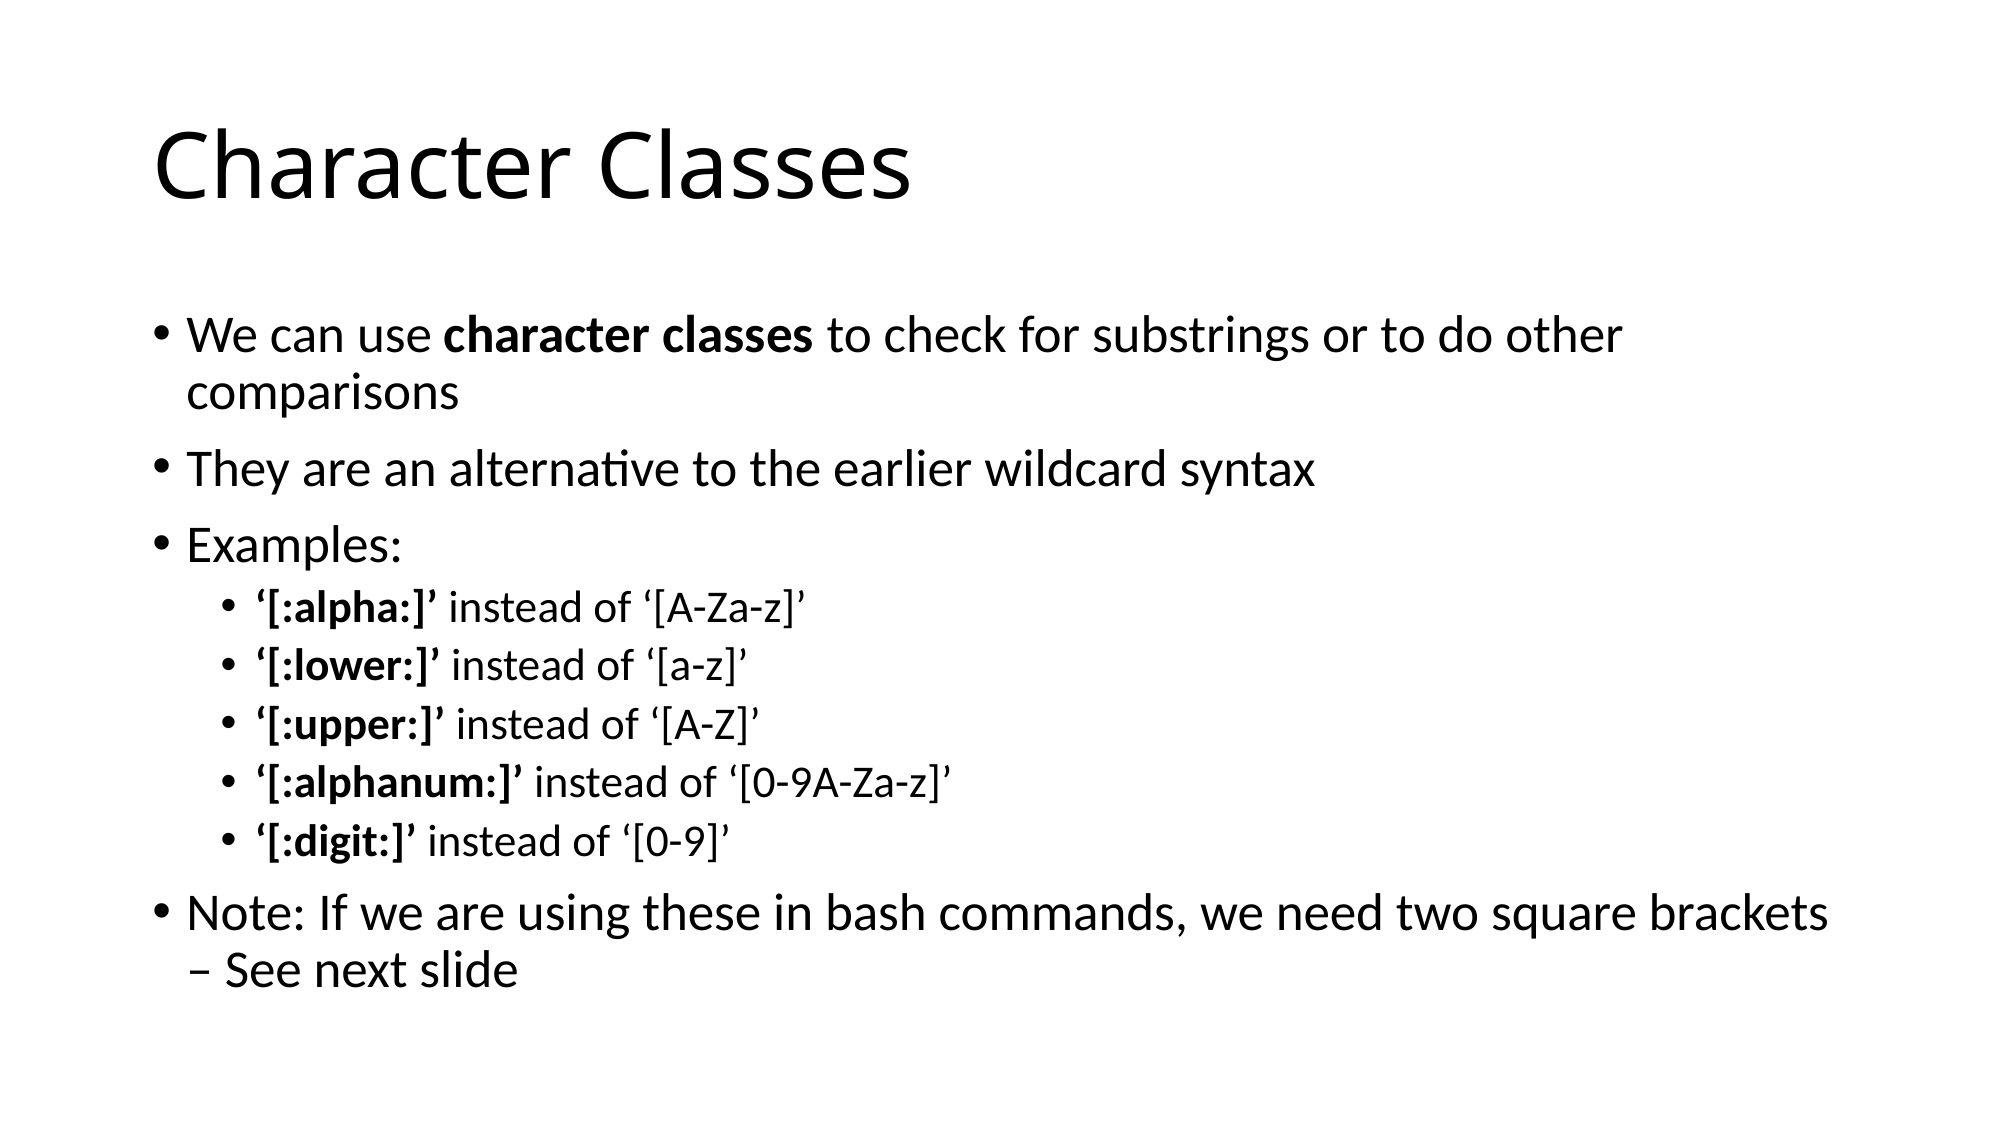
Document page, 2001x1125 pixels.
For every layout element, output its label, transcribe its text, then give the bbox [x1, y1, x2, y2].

title Character Classes [137, 59, 1863, 278]
list We can use character classes to check for substrings or to do other comparisons They are an alternative to the earlier wildcard syntax Examples: ‘[:alpha:]’ instead of ‘[A-Za-z]’ ‘[:lower:]’ instead of ‘[a-z]’ ‘[:upper:]’ instead of ‘[A-Z]’ ‘[:alphanum:]’ instead of ‘[0-9A-Za-z]’ ‘[:digit:]’ instead of ‘[0-9]’ Note: If we are using these in bash commands, we need two square brackets – See next slide [137, 299, 1863, 1014]
